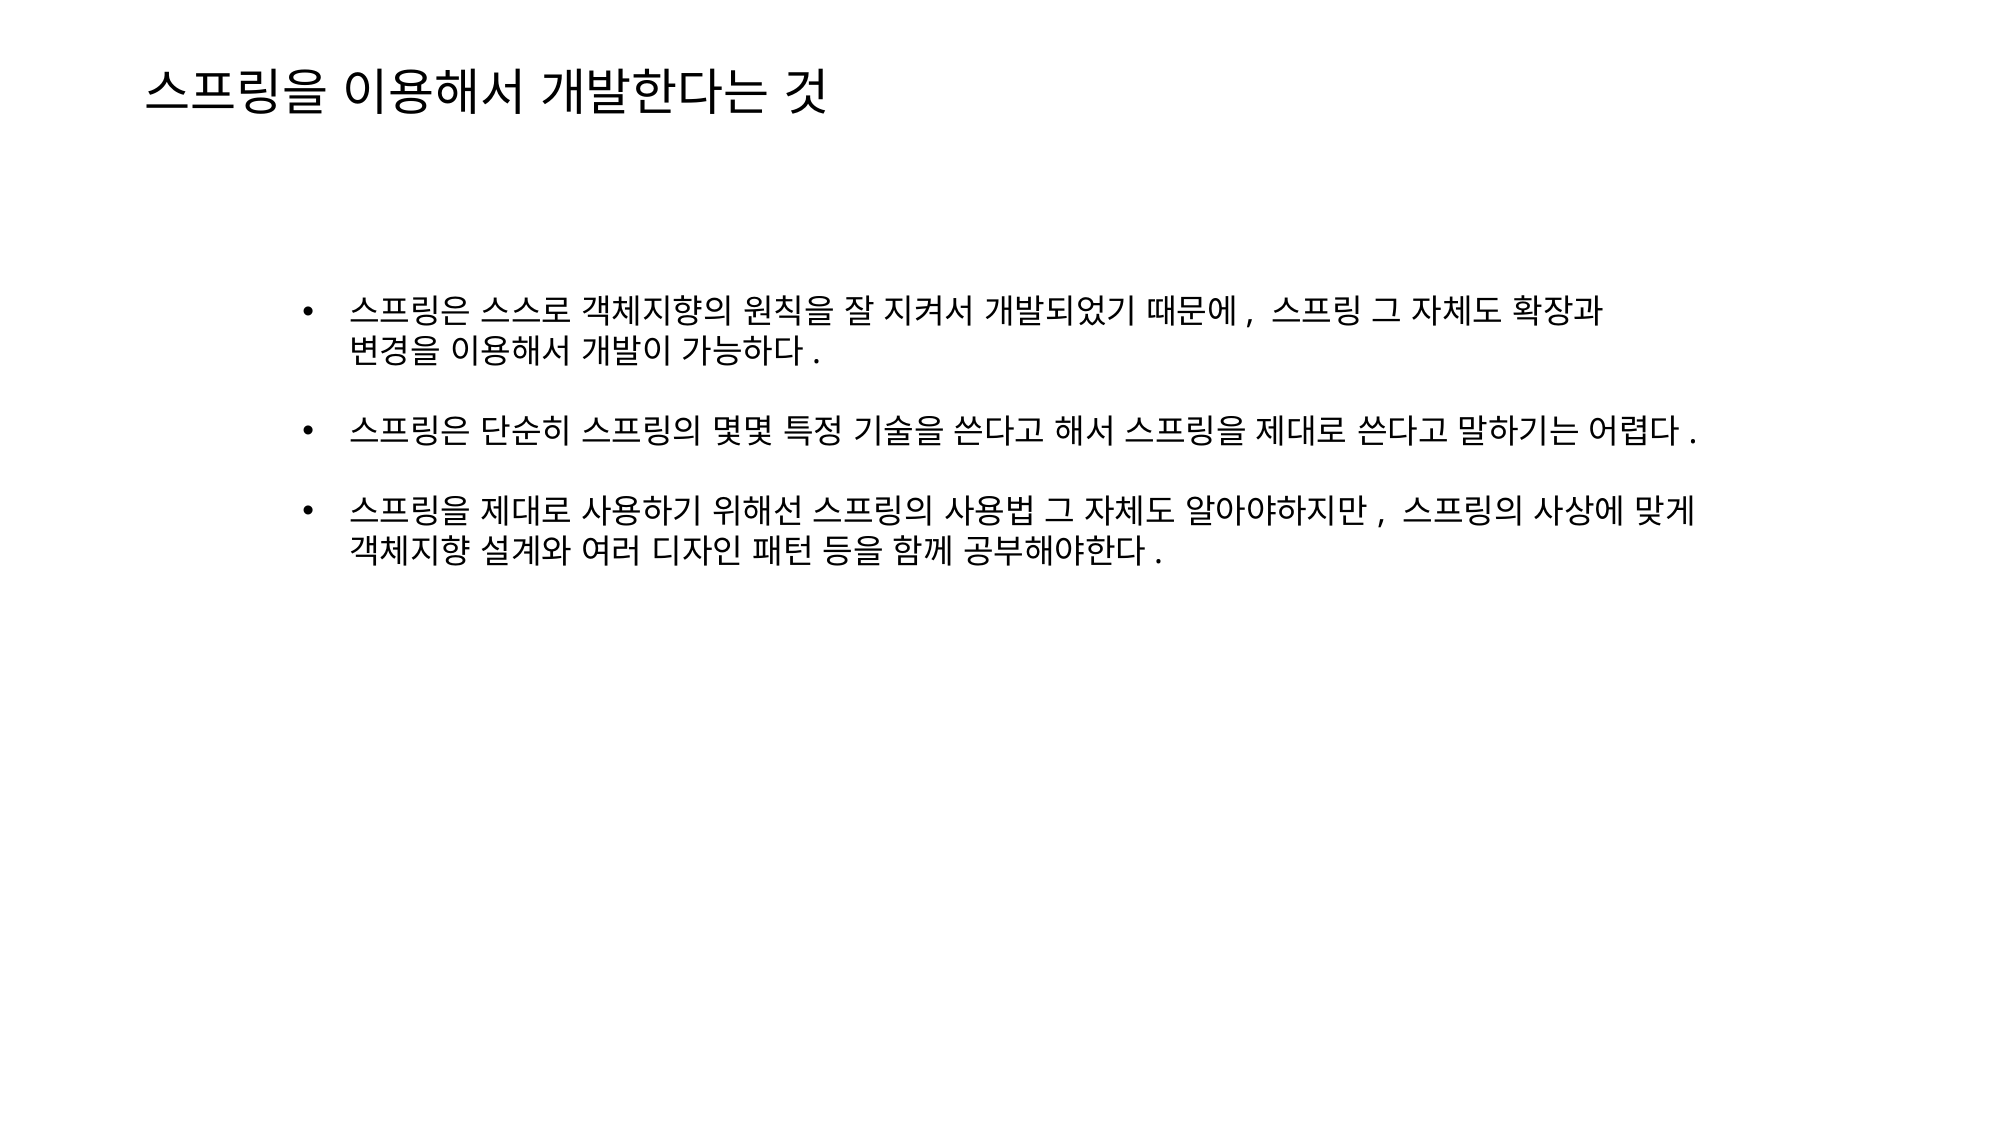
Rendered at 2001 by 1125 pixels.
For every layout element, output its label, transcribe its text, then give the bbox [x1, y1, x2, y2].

text_box 스프링을 이용해서 개발한다는 것 [129, 52, 1014, 128]
text_box 스프링은 스스로 객체지향의 원칙을 잘 지켜서 개발되었기 때문에, 스프링 그 자체도 확장과 변경을 이용해서 개발이 가능하다. 스프링은 단순히 스프링의 몇몇 특정 기술을 쓴다고 해서 스프링을 제대로 쓴다고 말하기는 어렵다. 스프링을 제대로 사용하기 위해선 스프링의 사용법 그 자체도 알아야하지만, 스프링의 사상에 맞게 객체지향 설계와 여러 디자인 패턴 등을 함께 공부해야한다. [287, 283, 1714, 618]
